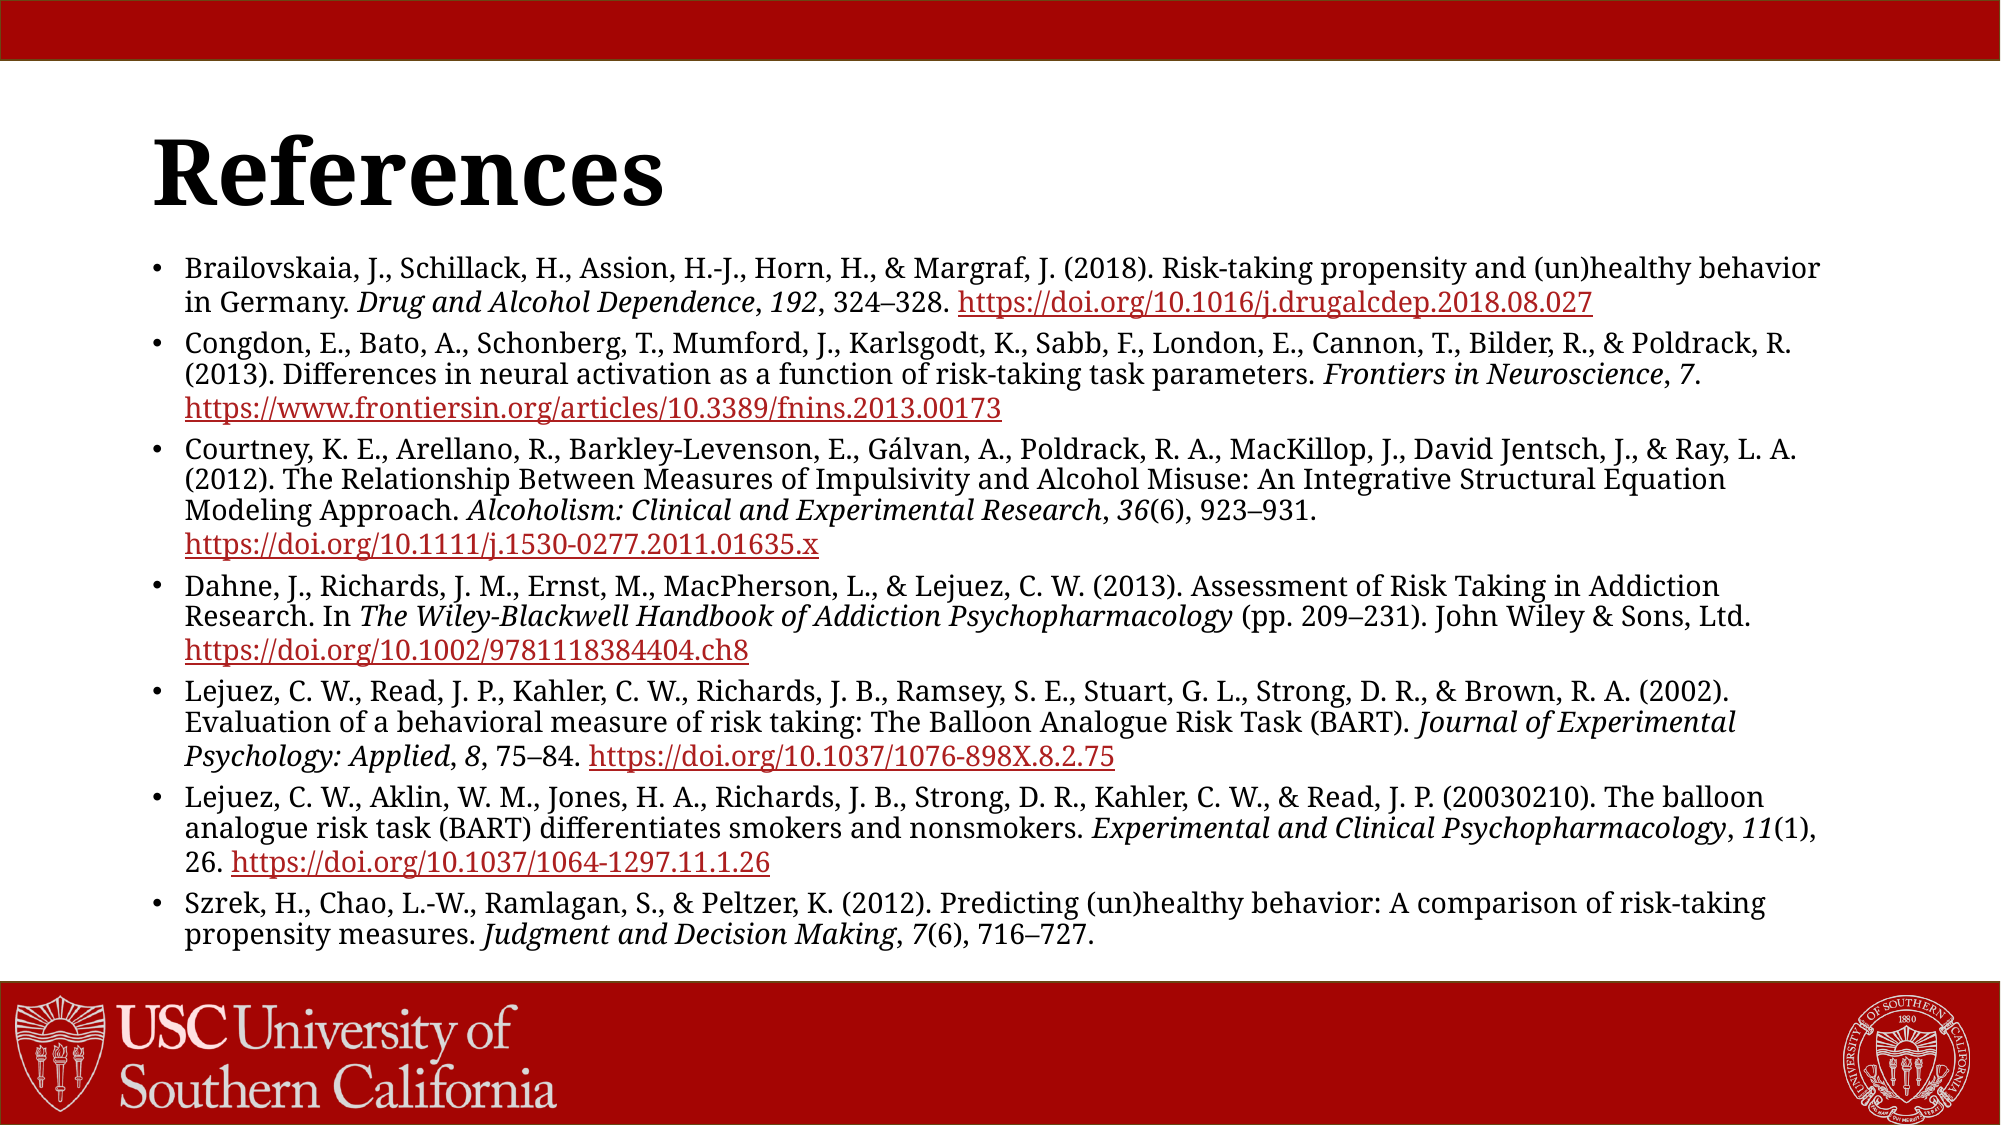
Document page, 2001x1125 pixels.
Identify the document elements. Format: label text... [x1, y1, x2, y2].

title References [137, 73, 1863, 246]
list Brailovskaia, J., Schillack, H., Assion, H.-J., Horn, H., & Margraf, J. (2018). Risk-taking propensity and (un)healthy behavior in Germany. Drug and Alcohol Dependence, 192, 324–328. https://doi.org/10.1016/j.drugalcdep.2018.08.027 Congdon, E., Bato, A., Schonberg, T., Mumford, J., Karlsgodt, K., Sabb, F., London, E., Cannon, T., Bilder, R., & Poldrack, R. (2013). Differences in neural activation as a function of risk-taking task parameters. Frontiers in Neuroscience, 7. https://www.frontiersin.org/articles/10.3389/fnins.2013.00173 Courtney, K. E., Arellano, R., Barkley-Levenson, E., Gálvan, A., Poldrack, R. A., MacKillop, J., David Jentsch, J., & Ray, L. A. (2012). The Relationship Between Measures of Impulsivity and Alcohol Misuse: An Integrative Structural Equation Modeling Approach. Alcoholism: Clinical and Experimental Research, 36(6), 923–931. https://doi.org/10.1111/j.1530-0277.2011.01635.x Dahne, J., Richards, J. M., Ernst, M., MacPherson, L., & Lejuez, C. W. (2013). Assessment of Risk Taking in Addiction Research. In The Wiley-Blackwell Handbook of Addiction Psychopharmacology (pp. 209–231). John Wiley & Sons, Ltd. https://doi.org/10.1002/9781118384404.ch8 Lejuez, C. W., Read, J. P., Kahler, C. W., Richards, J. B., Ramsey, S. E., Stuart, G. L., Strong, D. R., & Brown, R. A. (2002). Evaluation of a behavioral measure of risk taking: The Balloon Analogue Risk Task (BART). Journal of Experimental Psychology: Applied, 8, 75–84. https://doi.org/10.1037/1076-898X.8.2.75 Lejuez, C. W., Aklin, W. M., Jones, H. A., Richards, J. B., Strong, D. R., Kahler, C. W., & Read, J. P. (20030210). The balloon analogue risk task (BART) differentiates smokers and nonsmokers. Experimental and Clinical Psychopharmacology, 11(1), 26. https://doi.org/10.1037/1064-1297.11.1.26 Szrek, H., Chao, L.-W., Ramlagan, S., & Peltzer, K. (2012). Predicting (un)healthy behavior: A comparison of risk-taking propensity measures. Judgment and Decision Making, 7(6), 716–727. [137, 246, 1863, 961]
